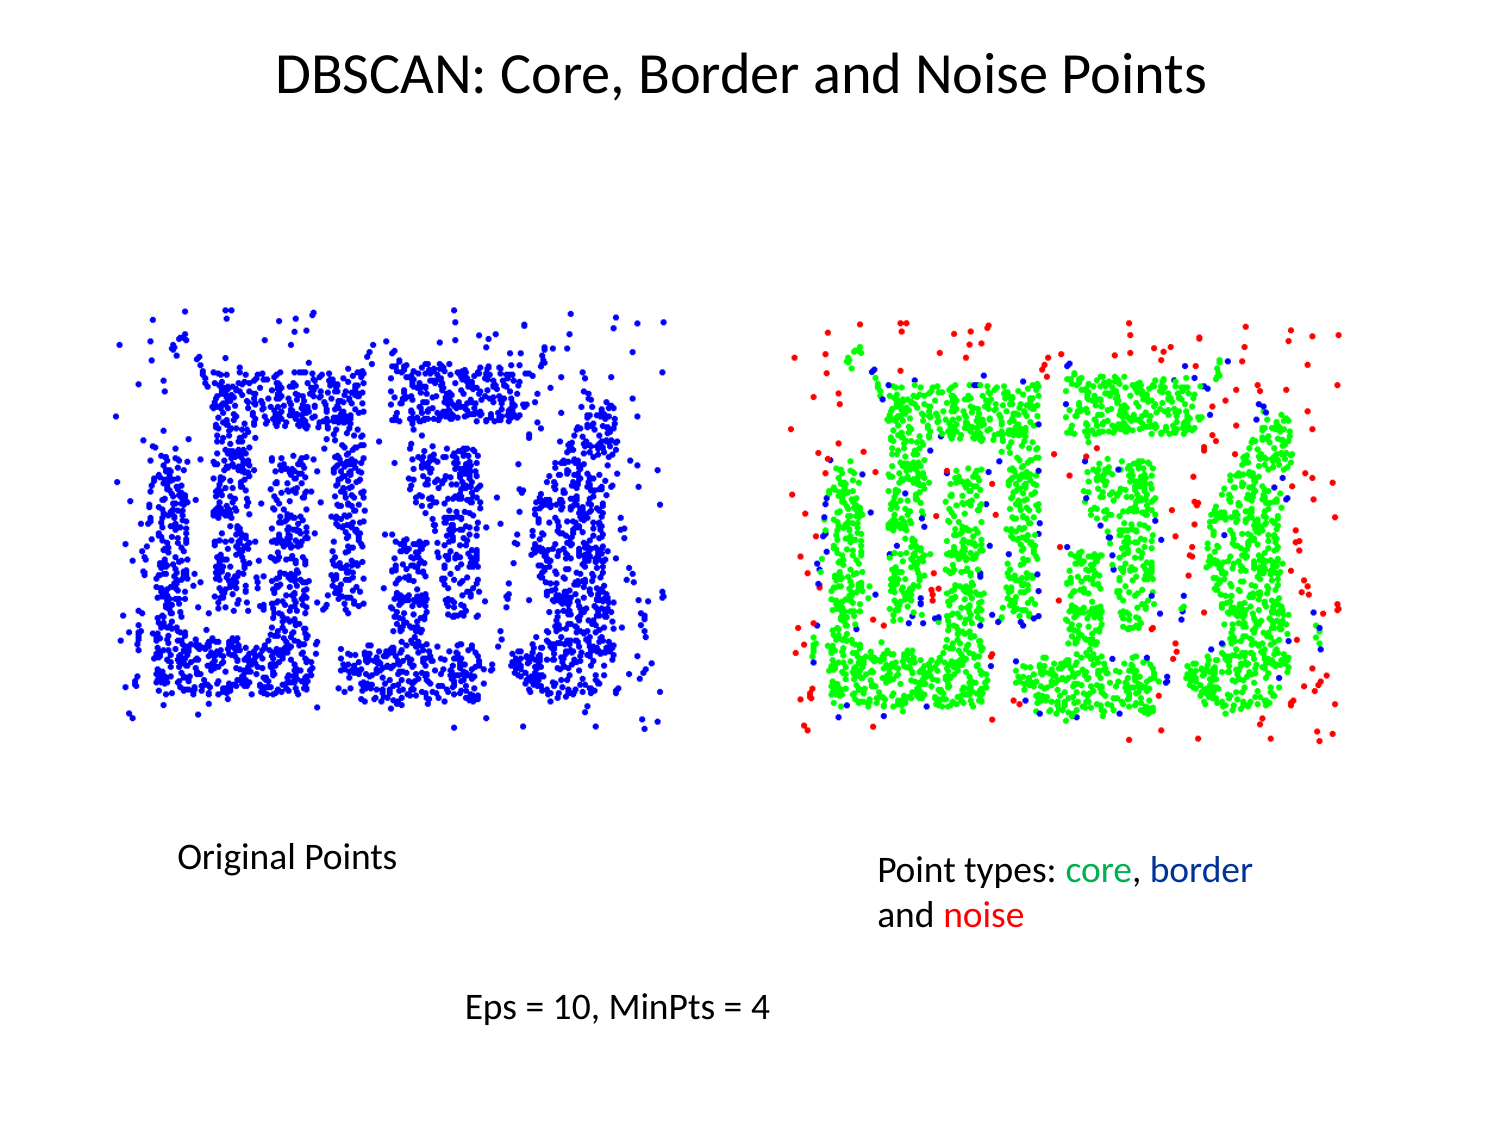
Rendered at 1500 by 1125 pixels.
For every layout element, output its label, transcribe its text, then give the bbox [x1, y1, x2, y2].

text_box Original Points [162, 833, 575, 885]
text_box Eps = 10, MinPts = 4 [449, 974, 988, 1035]
title DBSCAN: Core, Border and Noise Points [62, 24, 1421, 116]
picture [0, 224, 1475, 838]
text_box Point types: core, border and noise [862, 846, 1275, 943]
